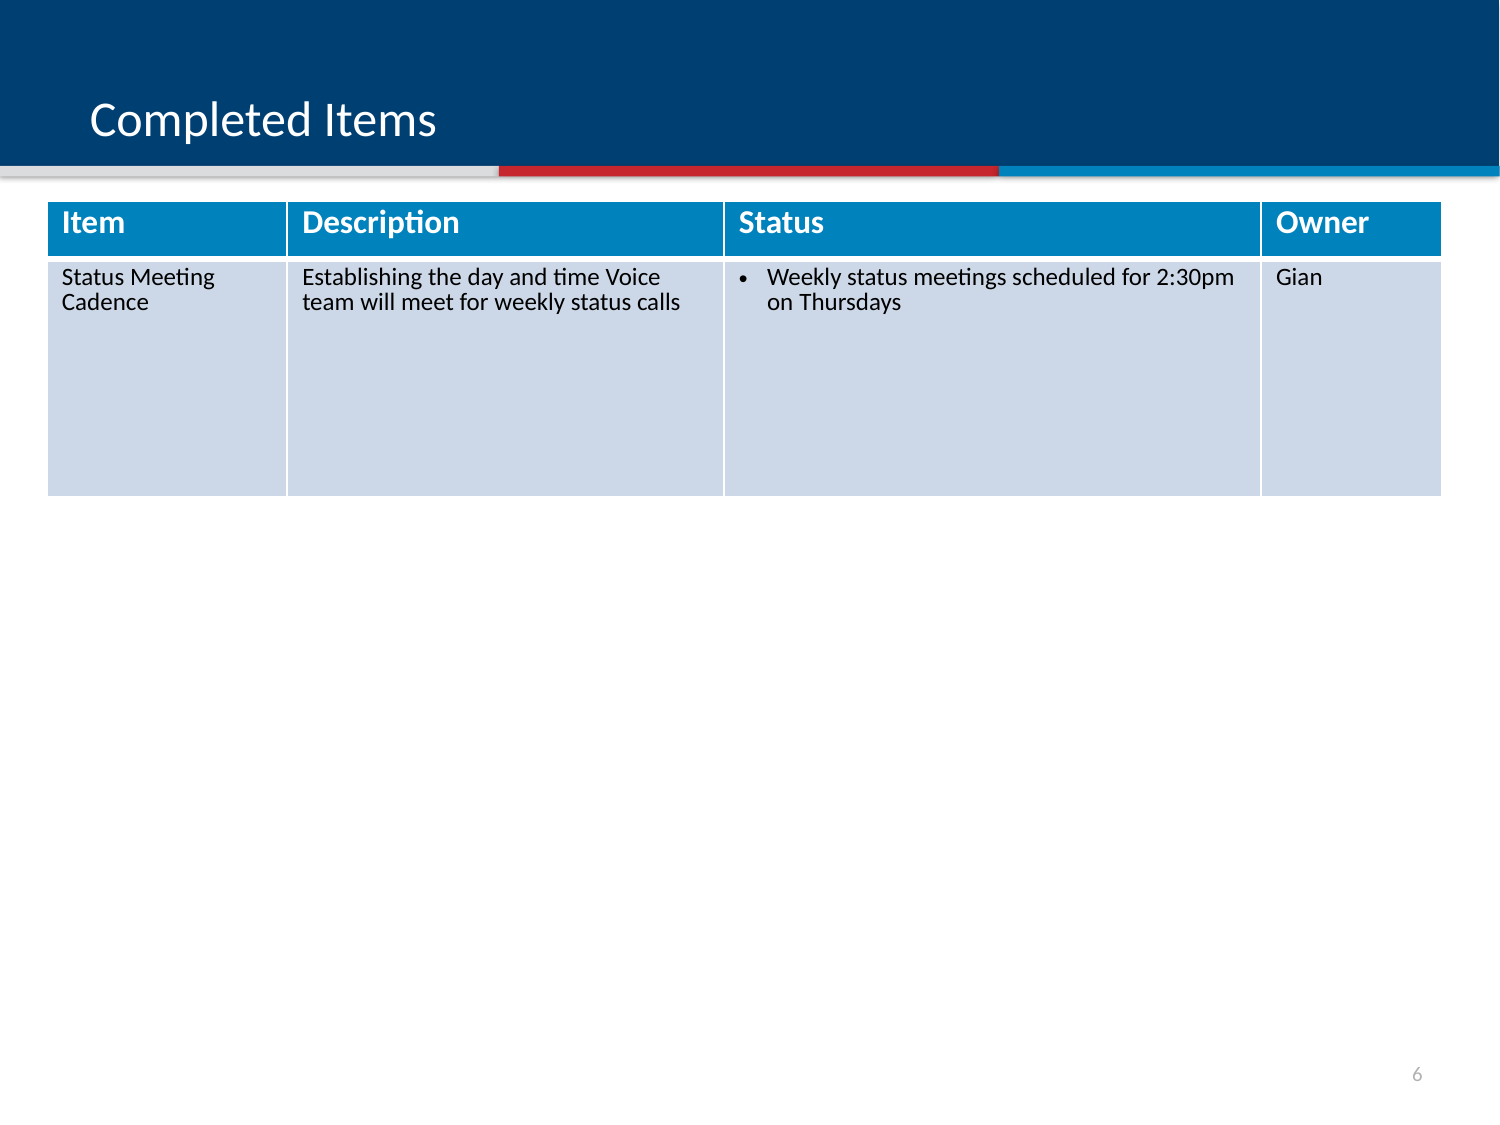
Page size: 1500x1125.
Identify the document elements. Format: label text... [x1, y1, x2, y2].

table_header Owner [1262, 202, 1441, 256]
table_cell Gian [1262, 262, 1441, 496]
title Completed Items [75, 20, 1425, 154]
slide_number 5 [1382, 1042, 1423, 1103]
table_cell Status Meeting Cadence [48, 262, 286, 496]
table_cell Weekly status meetings scheduled for 2:30pm on Thursdays [725, 262, 1260, 496]
table_cell Establishing the day and time Voice team will meet for weekly status calls [288, 262, 723, 496]
table_header Status [725, 202, 1260, 256]
table_header Description [288, 202, 723, 256]
table_header Item [48, 202, 286, 256]
